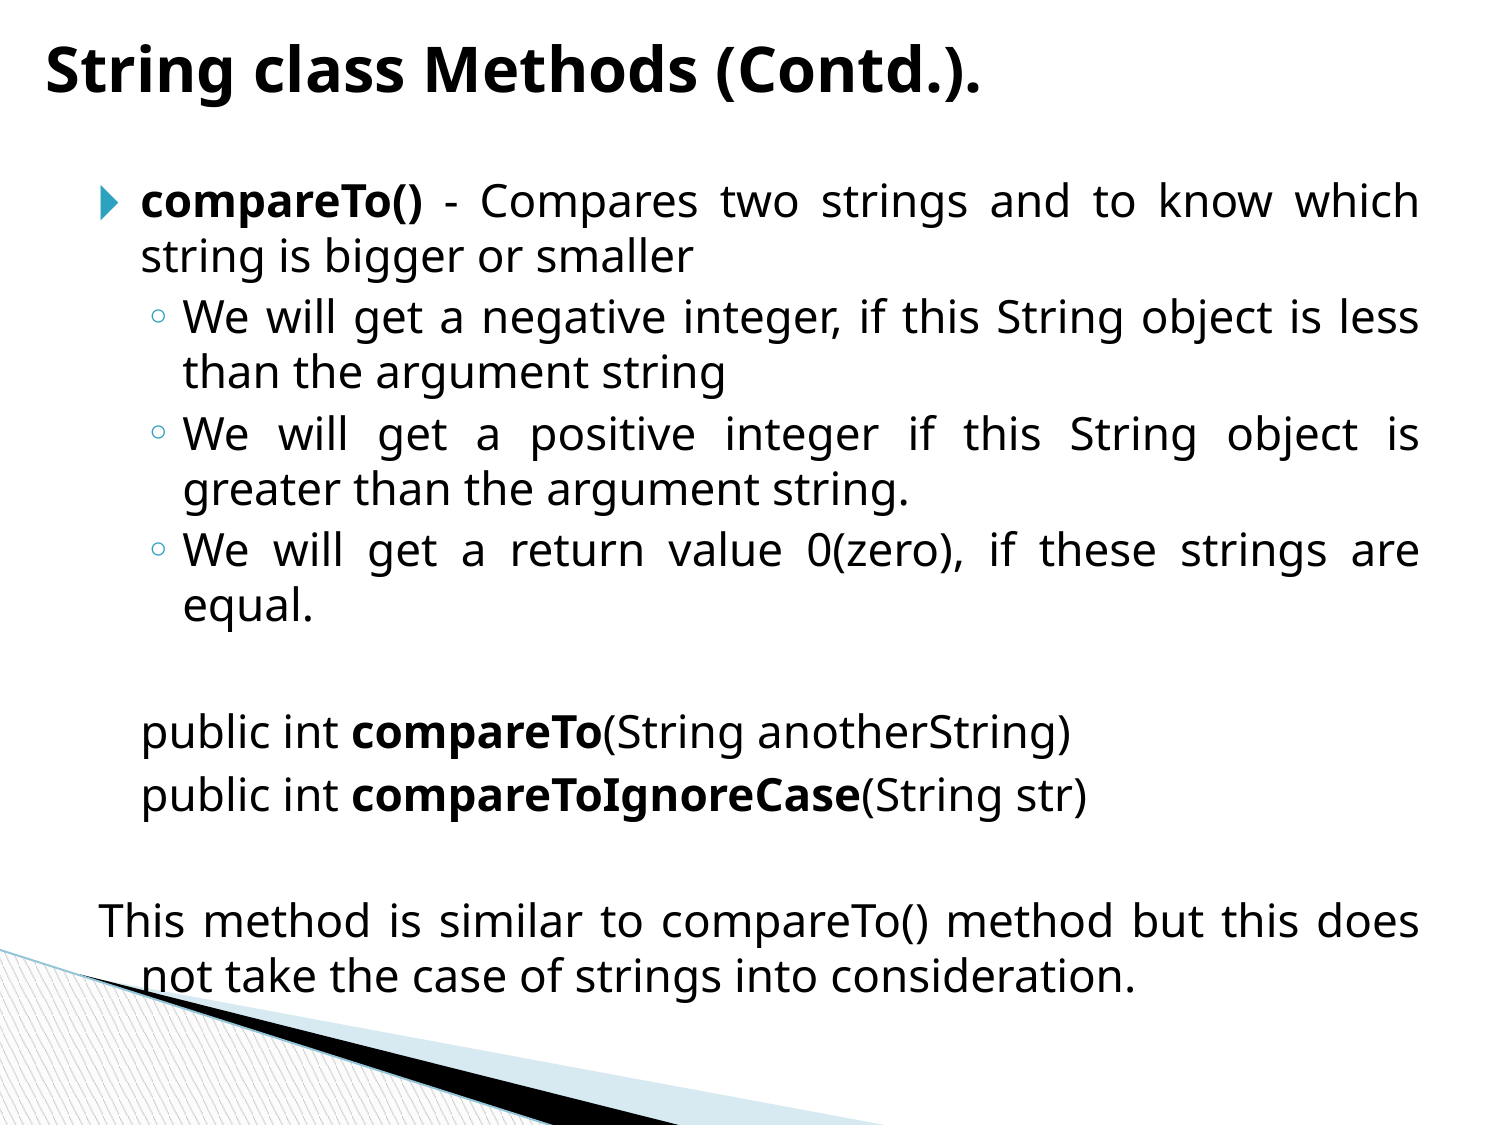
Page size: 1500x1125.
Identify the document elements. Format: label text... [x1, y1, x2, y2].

list compareTo() - Compares two strings and to know which string is bigger or smaller We will get a negative integer, if this String object is less than the argument string We will get a positive integer if this String object is greater than the argument string. We will get a return value 0(zero), if these strings are equal. public int compareTo(String anotherString) public int compareToIgnoreCase(String str) This method is similar to compareTo() method but this does not take the case of strings into consideration. [65, 163, 1437, 1014]
title String class Methods (Contd.). [30, 21, 1413, 113]
